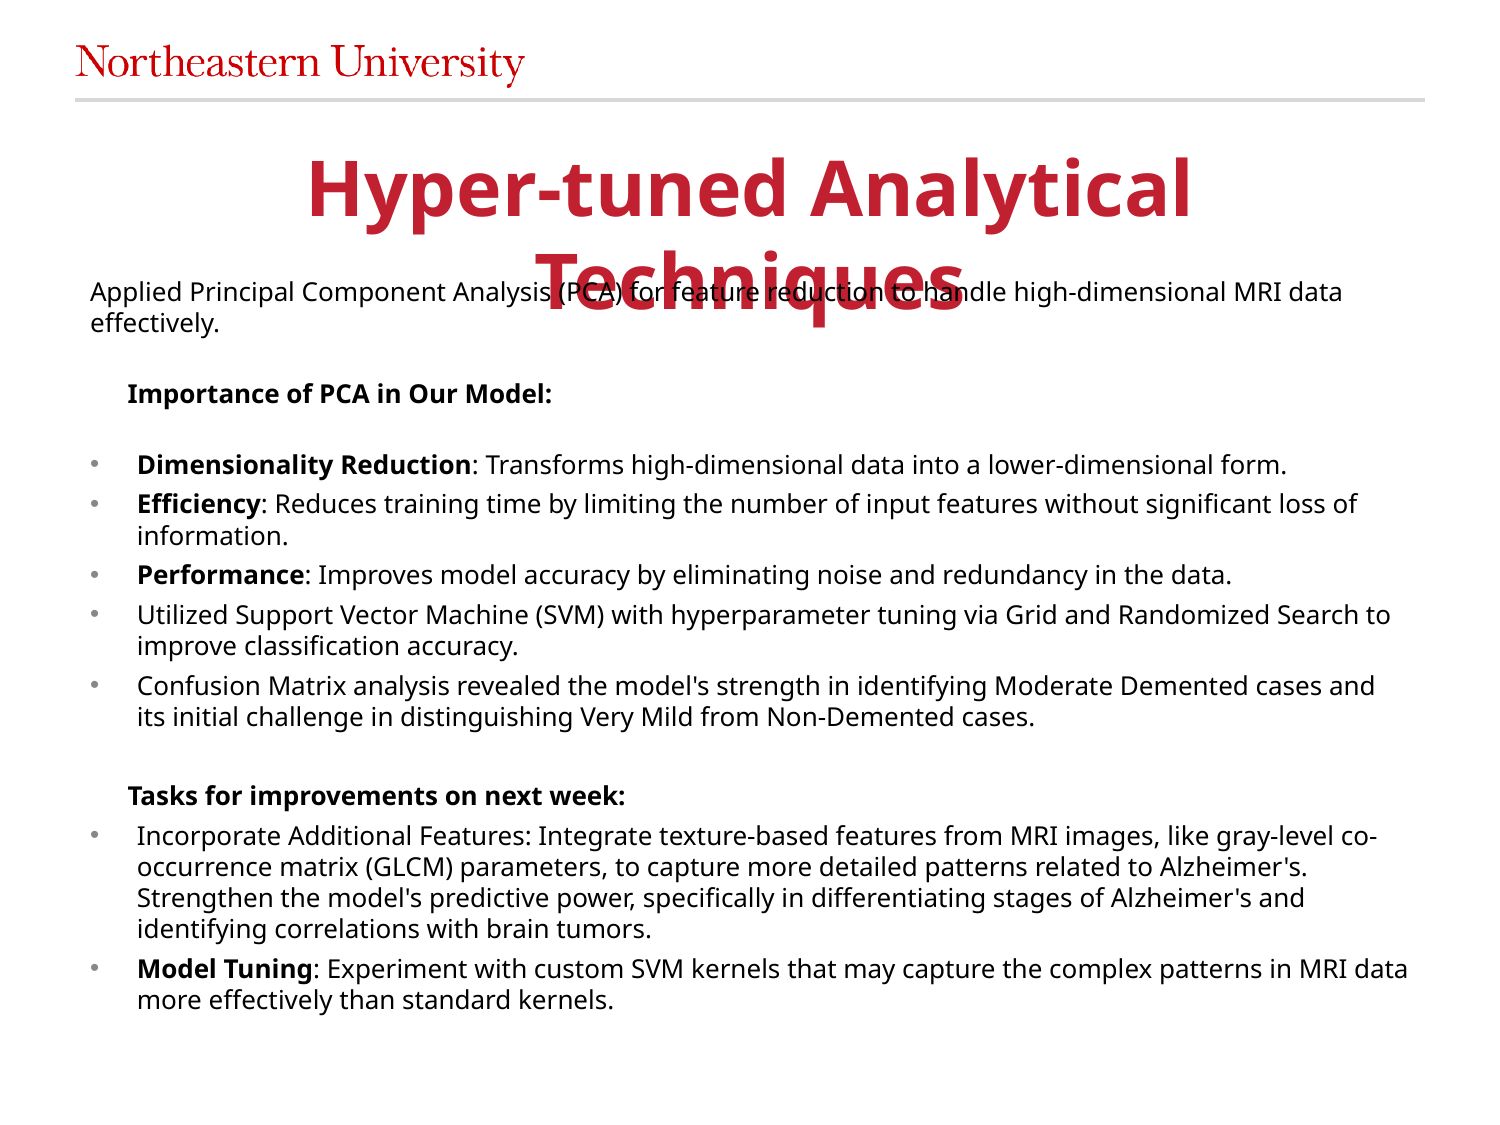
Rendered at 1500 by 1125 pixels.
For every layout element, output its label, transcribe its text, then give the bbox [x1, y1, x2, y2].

list Applied Principal Component Analysis (PCA) for feature reduction to handle high-dimensional MRI data effectively. Importance of PCA in Our Model: Dimensionality Reduction: Transforms high-dimensional data into a lower-dimensional form. Efficiency: Reduces training time by limiting the number of input features without significant loss of information. Performance: Improves model accuracy by eliminating noise and redundancy in the data. Utilized Support Vector Machine (SVM) with hyperparameter tuning via Grid and Randomized Search to improve classification accuracy. Confusion Matrix analysis revealed the model's strength in identifying Moderate Demented cases and its initial challenge in distinguishing Very Mild from Non-Demented cases. Tasks for improvements on next week: Incorporate Additional Features: Integrate texture-based features from MRI images, like gray-level co-occurrence matrix (GLCM) parameters, to capture more detailed patterns related to Alzheimer's. Strengthen the model's predictive power, specifically in differentiating stages of Alzheimer's and identifying correlations with brain tumors. Model Tuning: Experiment with custom SVM kernels that may capture the complex patterns in MRI data more effectively than standard kernels. [75, 287, 1425, 1056]
picture [75, 44, 525, 88]
title Hyper-tuned Analytical Techniques [75, 132, 1425, 254]
